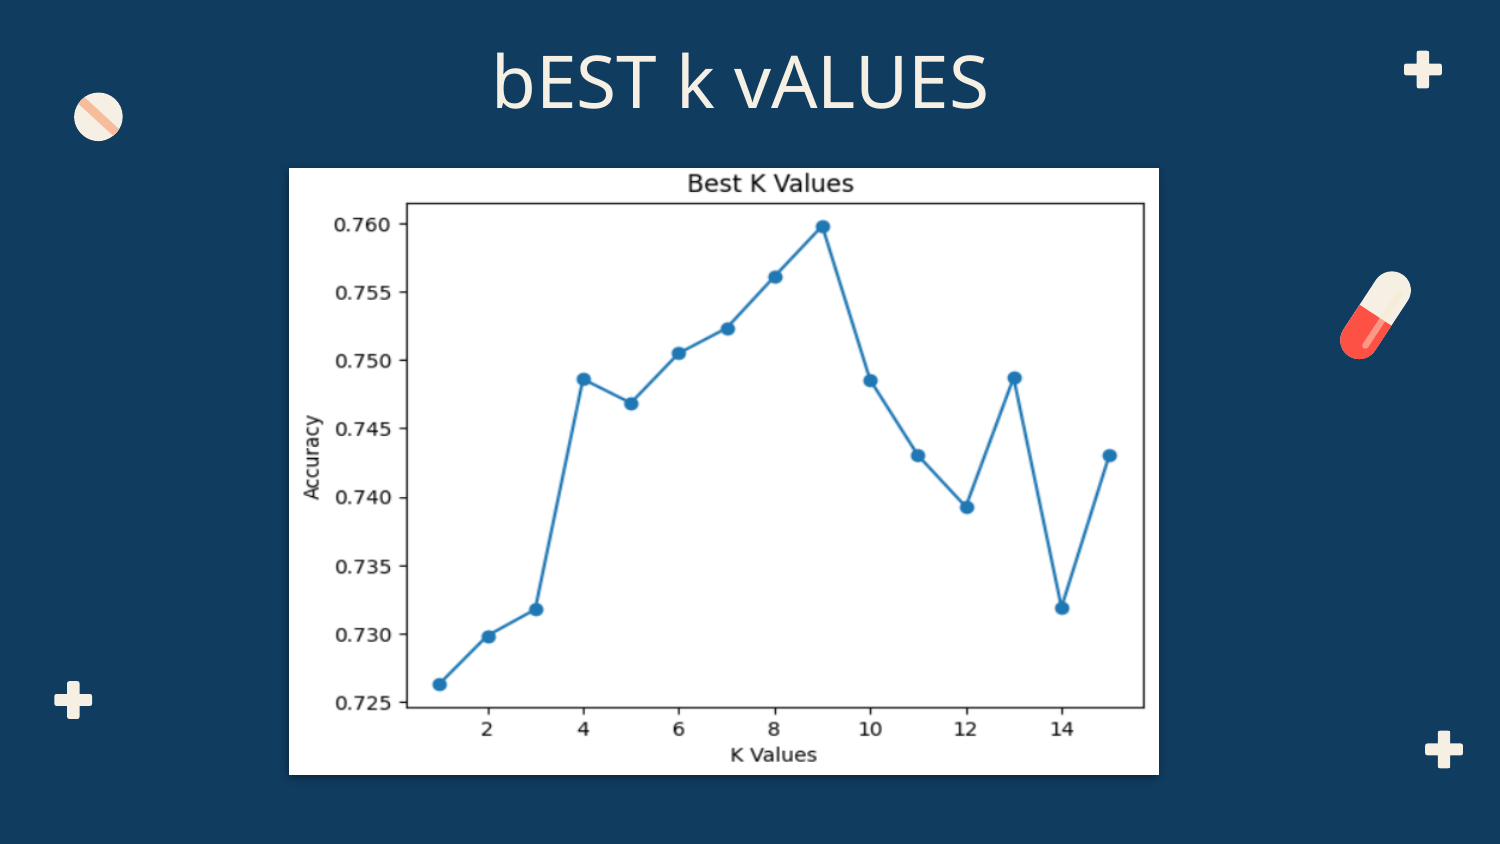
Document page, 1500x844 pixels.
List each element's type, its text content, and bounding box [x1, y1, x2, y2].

title bEST k vALUES [116, 20, 1384, 115]
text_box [1325, 286, 1426, 345]
picture [289, 168, 1159, 776]
